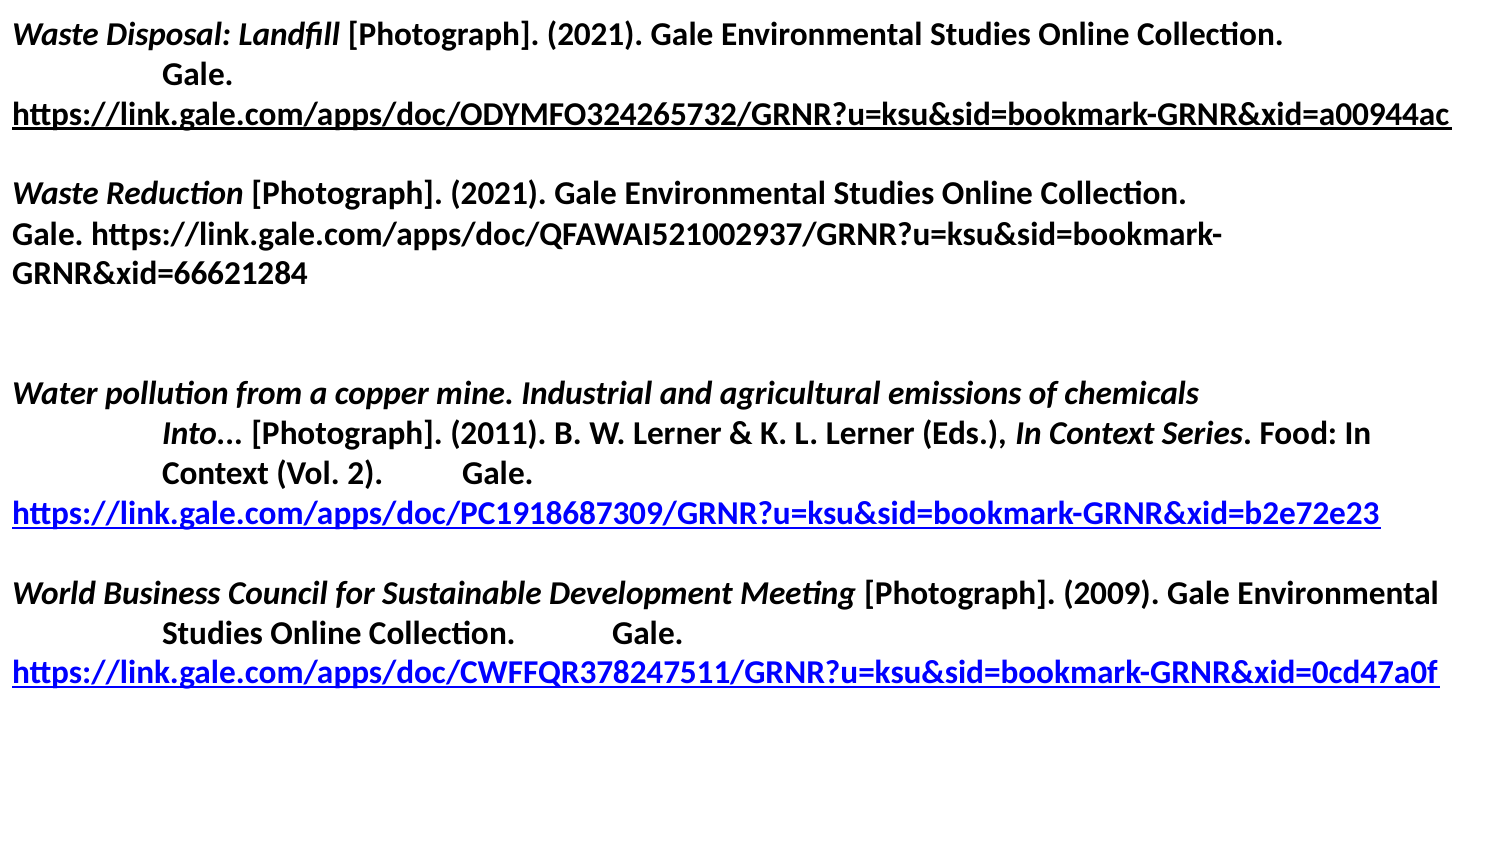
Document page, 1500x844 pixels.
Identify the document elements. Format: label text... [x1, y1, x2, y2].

title Waste Disposal: Landfill [Photograph]. (2021). Gale Environmental Studies Online Collection. Gale. https://link.gale.com/apps/doc/ODYMFO324265732/GRNR?u=ksu&sid=bookmark-GRNR&xid=a00944ac Waste Reduction [Photograph]. (2021). Gale Environmental Studies Online Collection. Gale. https://link.gale.com/apps/doc/QFAWAI521002937/GRNR?u=ksu&sid=bookmark- GRNR&xid=66621284 Water pollution from a copper mine. Industrial and agricultural emissions of chemicals Into... [Photograph]. (2011). B. W. Lerner & K. L. Lerner (Eds.), In Context Series. Food: In Context (Vol. 2). Gale. https://link.gale.com/apps/doc/PC1918687309/GRNR?u=ksu&sid=bookmark-GRNR&xid=b2e72e23 World Business Council for Sustainable Development Meeting [Photograph]. (2009). Gale Environmental Studies Online Collection. Gale. https://link.gale.com/apps/doc/CWFFQR378247511/GRNR?u=ksu&sid=bookmark-GRNR&xid=0cd47a0f [11, 11, 1466, 820]
